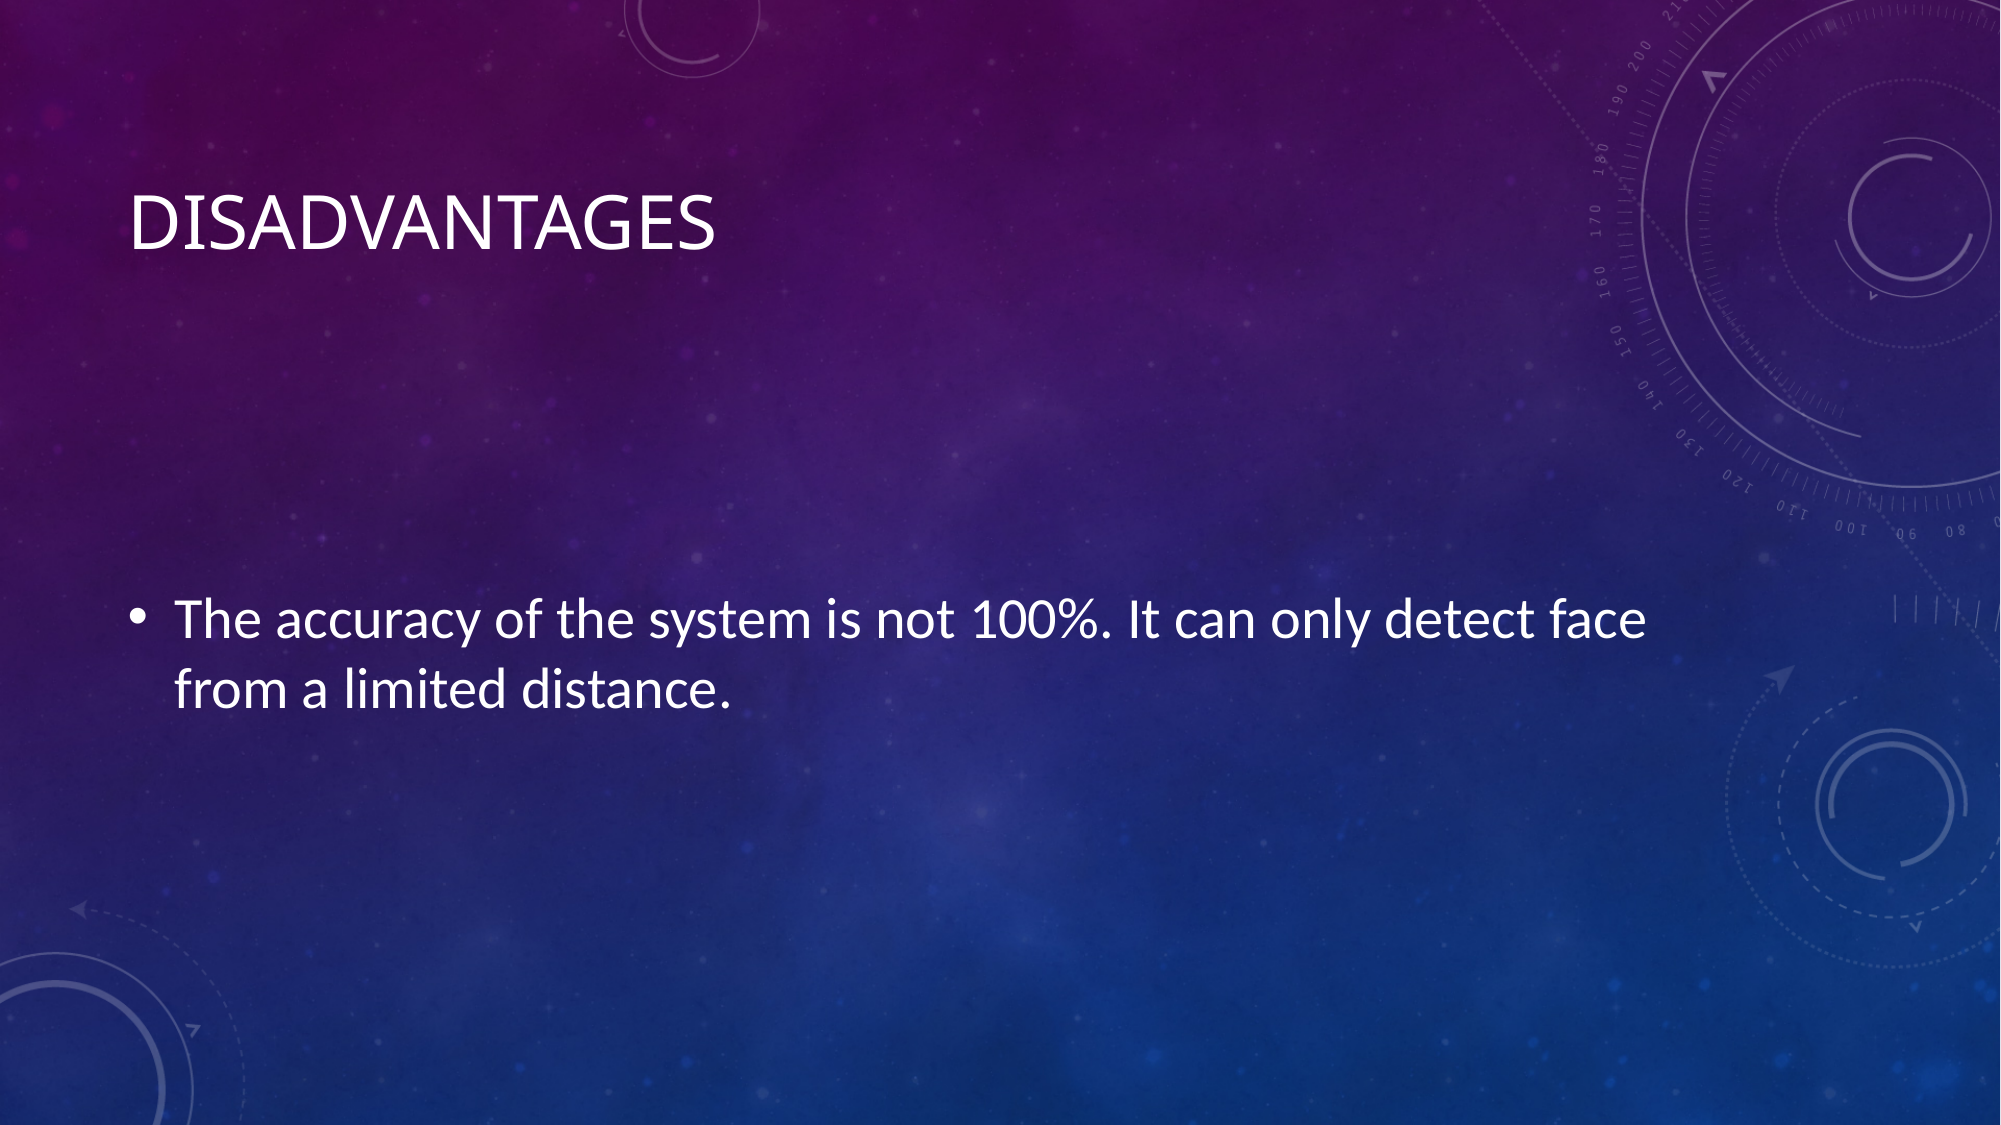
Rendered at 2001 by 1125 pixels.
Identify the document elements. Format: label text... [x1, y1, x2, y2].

title Disadvantages [112, 99, 1775, 339]
list The accuracy of the system is not 100%. It can only detect face from a limited distance. [112, 351, 1775, 950]
picture [0, 0, 2001, 1125]
